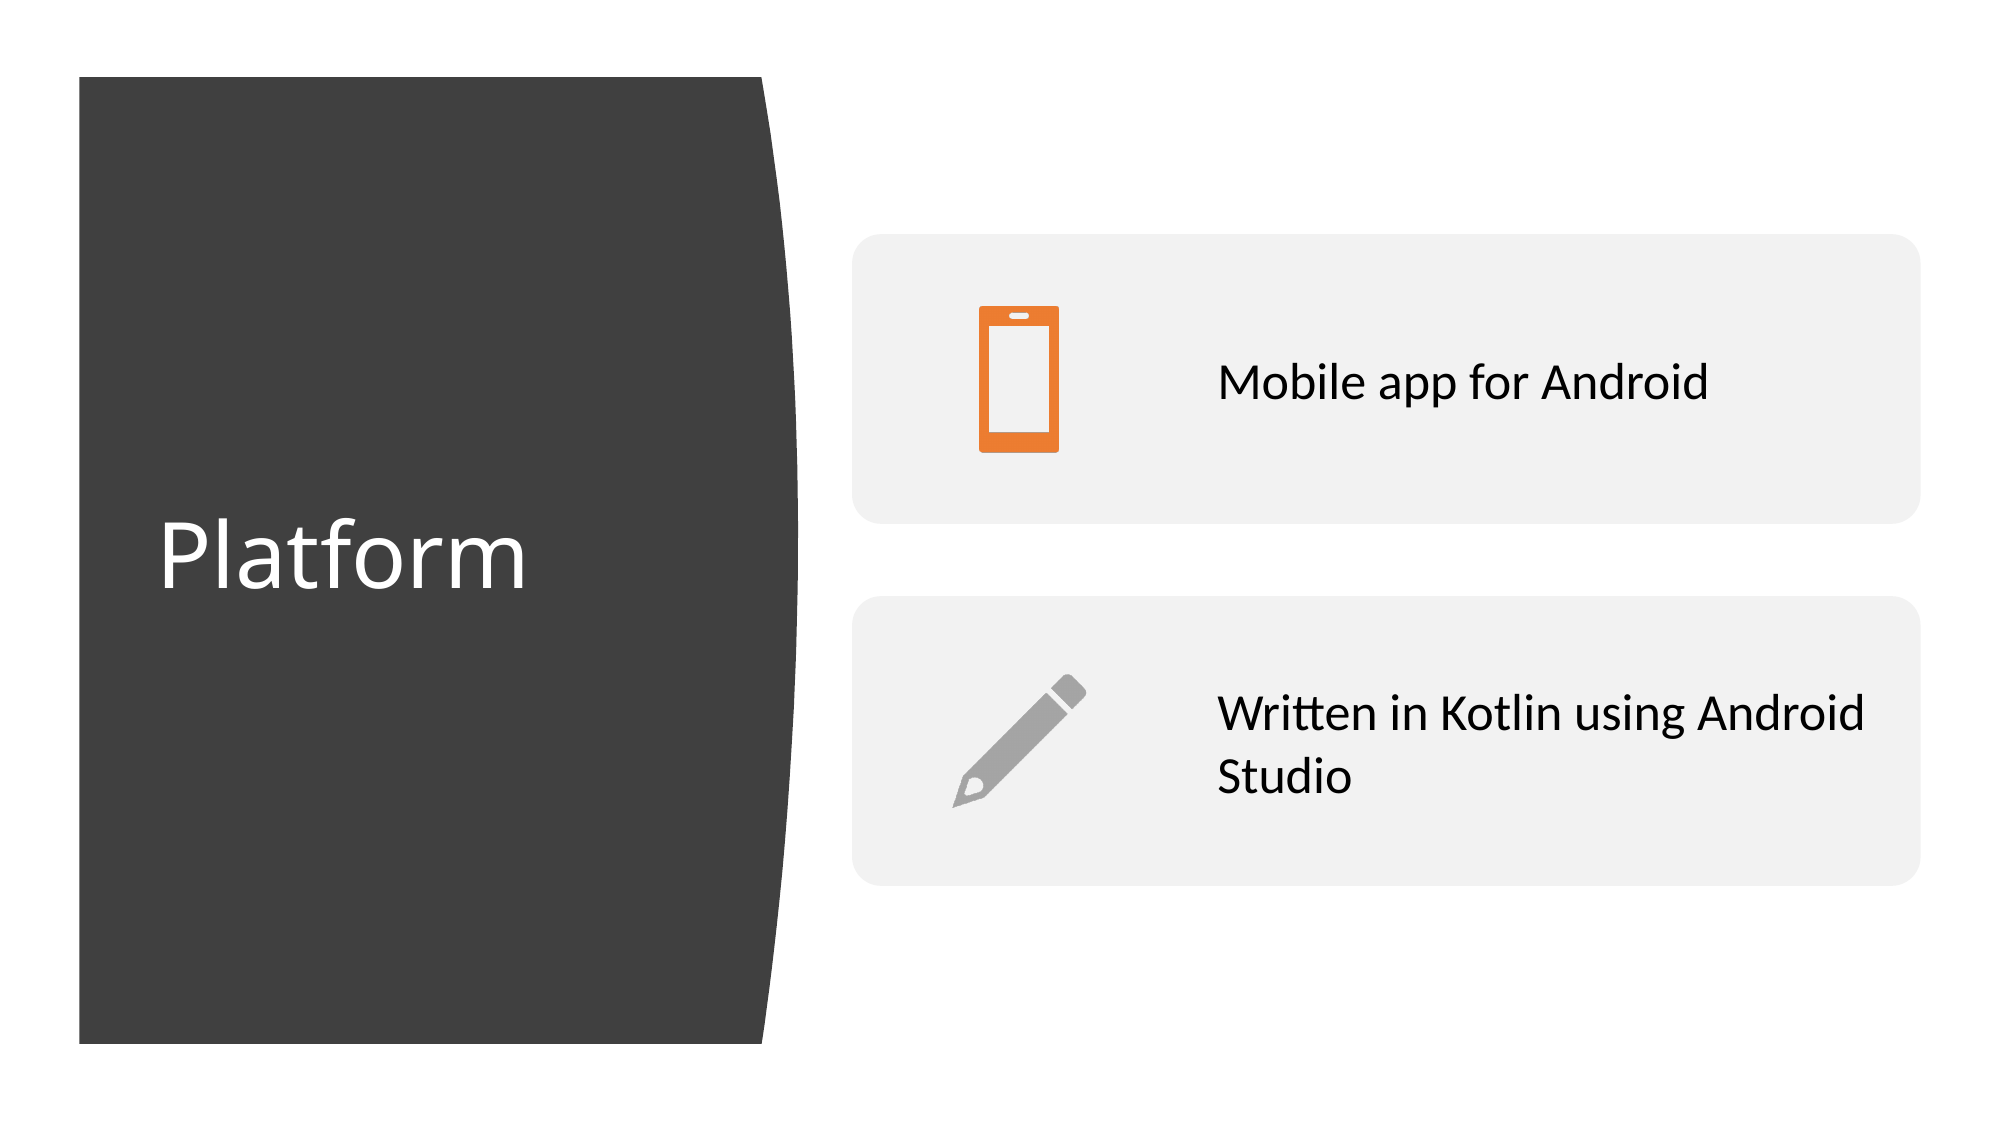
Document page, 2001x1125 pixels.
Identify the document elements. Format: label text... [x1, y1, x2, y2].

title Platform [141, 166, 702, 953]
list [852, 77, 1921, 1043]
text_box [78, 76, 800, 1045]
